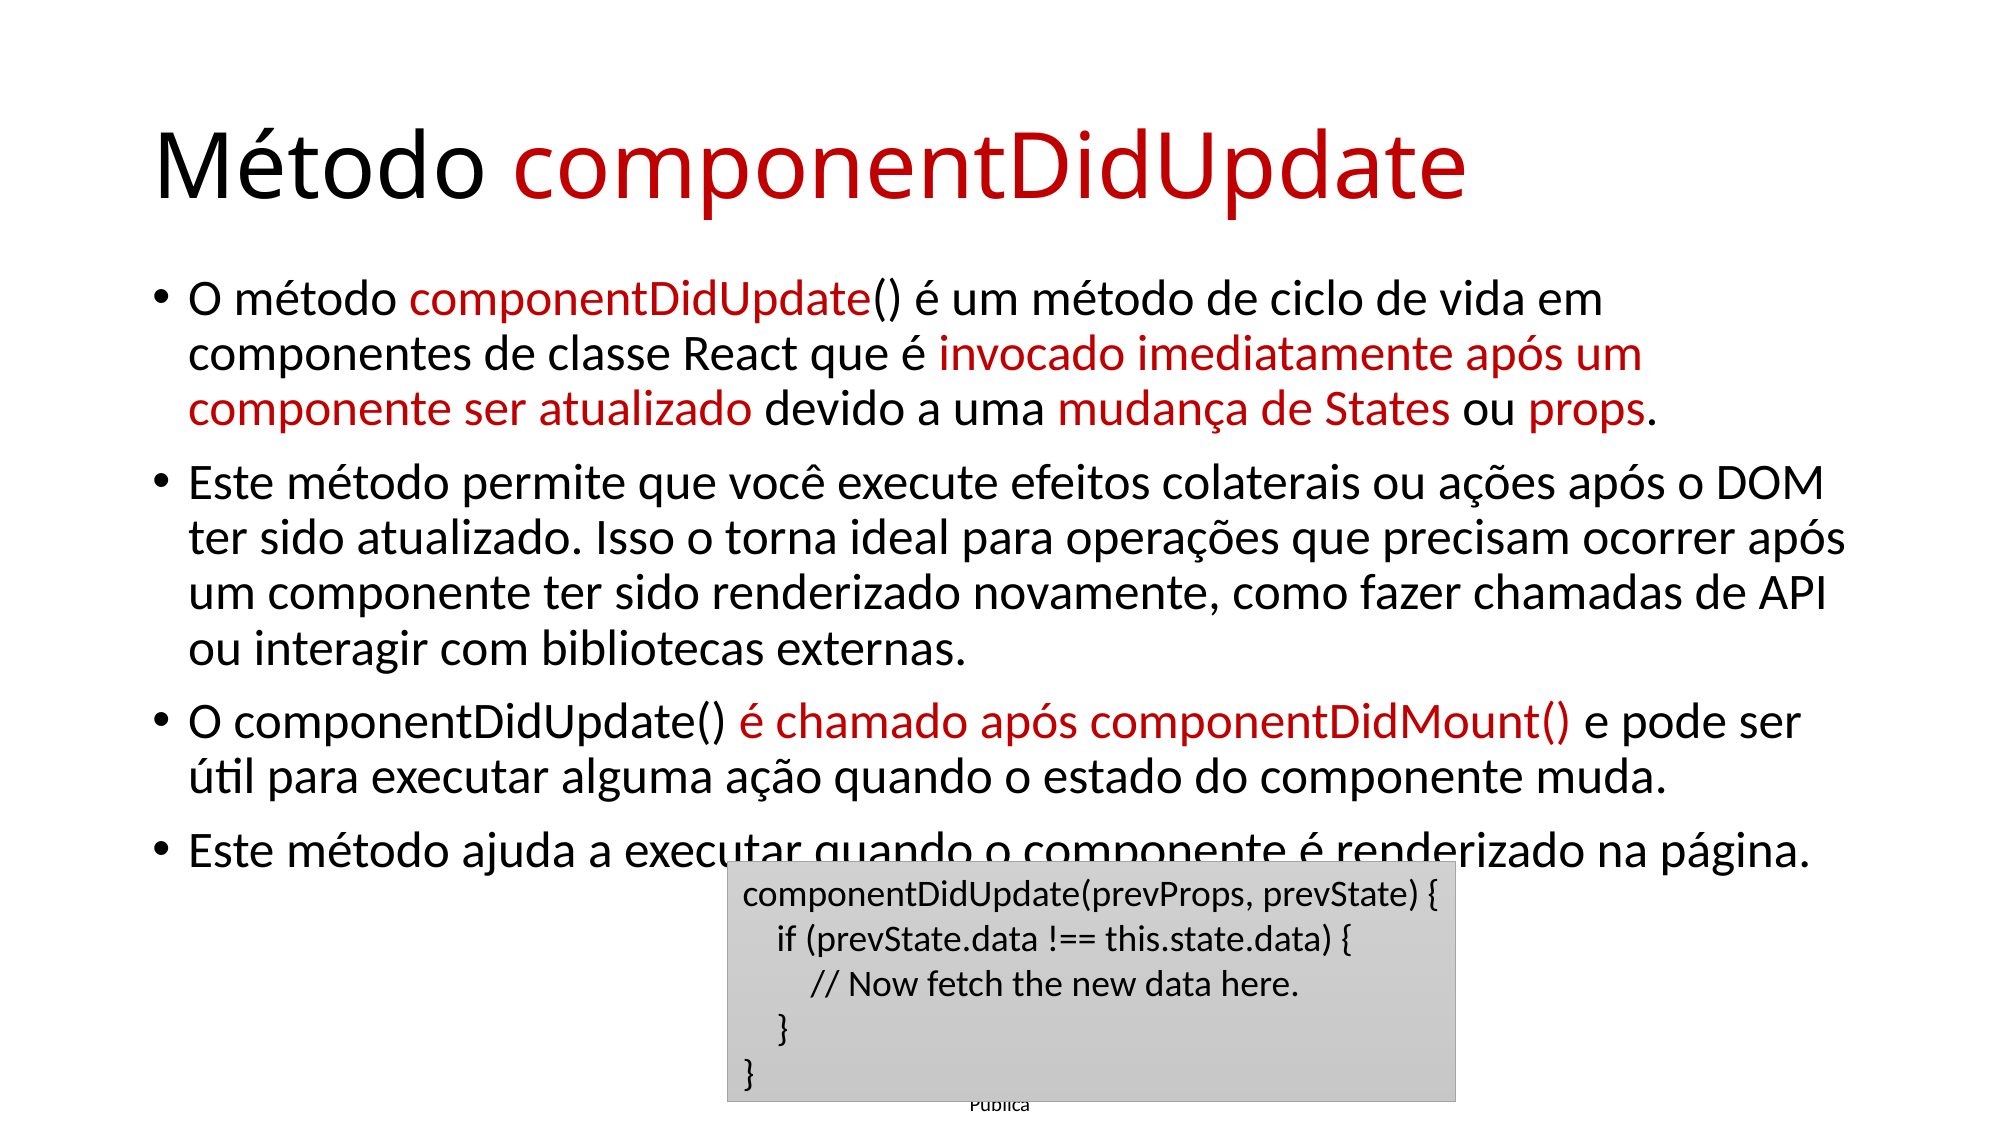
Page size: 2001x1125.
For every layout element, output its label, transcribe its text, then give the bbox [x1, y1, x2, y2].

list O método componentDidUpdate() é um método de ciclo de vida em componentes de classe React que é invocado imediatamente após um componente ser atualizado devido a uma mudança de States ou props. Este método permite que você execute efeitos colaterais ou ações após o DOM ter sido atualizado. Isso o torna ideal para operações que precisam ocorrer após um componente ter sido renderizado novamente, como fazer chamadas de API ou interagir com bibliotecas externas. O componentDidUpdate() é chamado após componentDidMount() e pode ser útil para executar alguma ação quando o estado do componente muda. Este método ajuda a executar quando o componente é renderizado na página. [137, 263, 1863, 930]
text_box componentDidUpdate(prevProps, prevState) { if (prevState.data !== this.state.data) { // Now fetch the new data here. } } [727, 861, 1456, 1102]
title Método componentDidUpdate [137, 59, 1863, 263]
